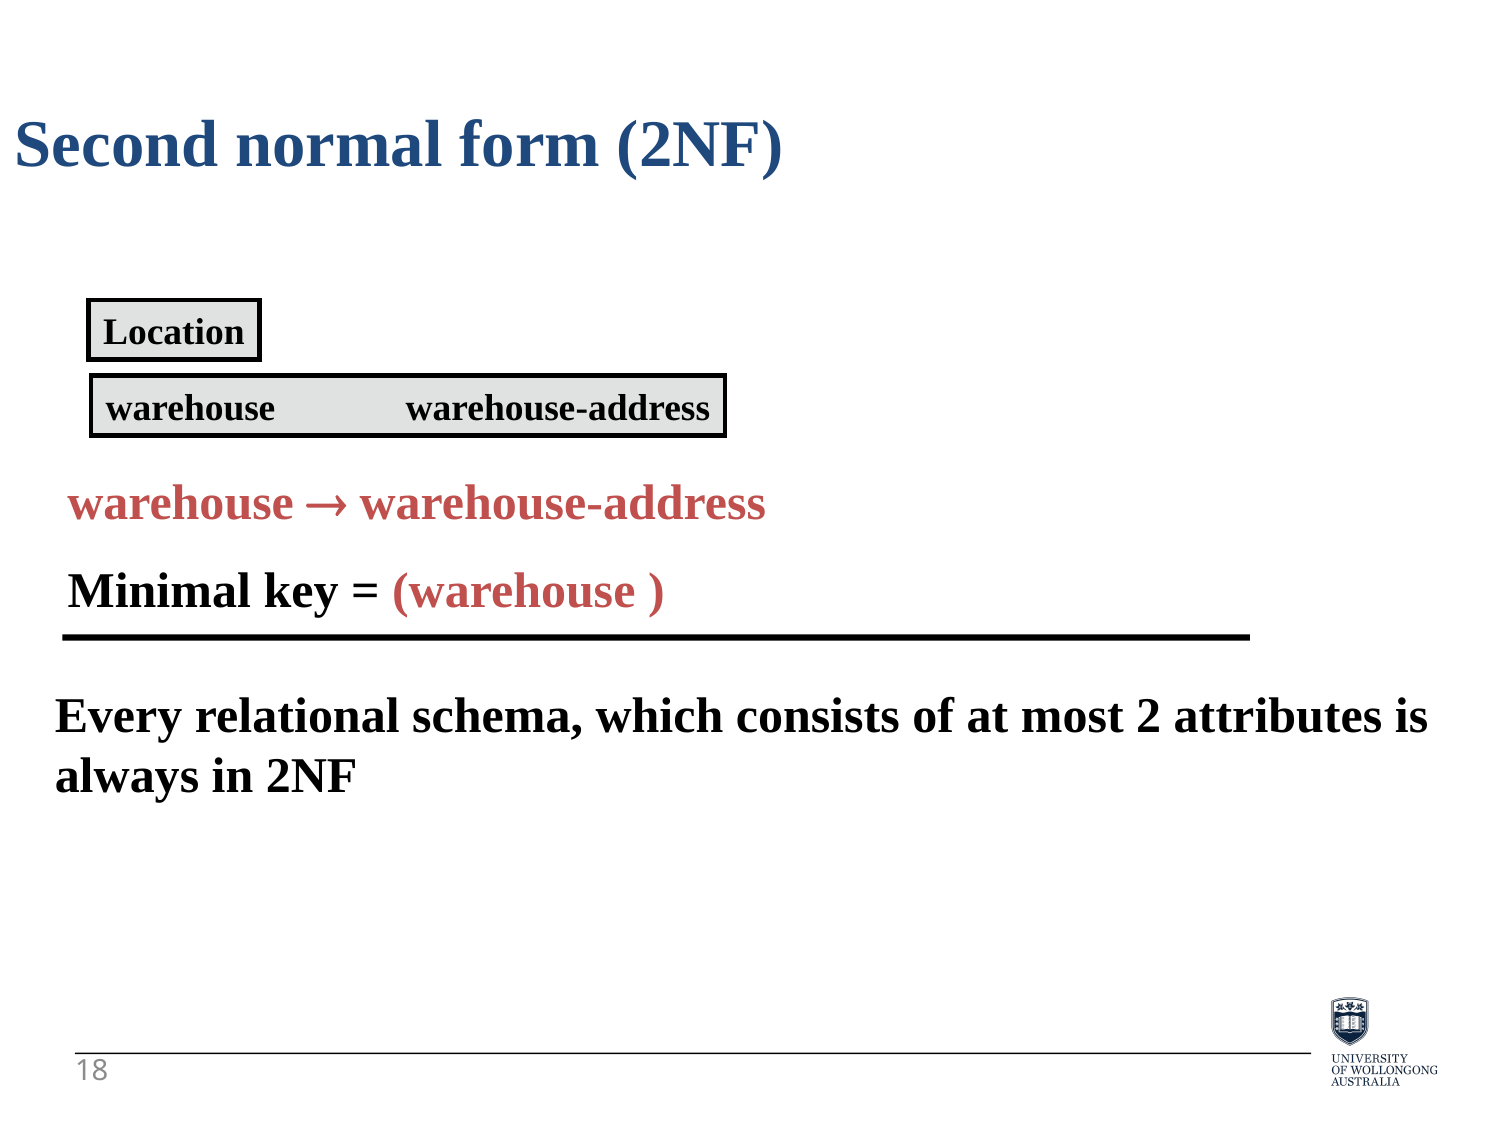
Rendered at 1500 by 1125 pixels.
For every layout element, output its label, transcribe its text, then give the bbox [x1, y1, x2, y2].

text_box Second normal form (2NF) [0, 92, 1500, 193]
text_box warehouse  warehouse-address [37, 462, 1421, 538]
text_box warehouse warehouse-address [90, 375, 726, 436]
text_box 18 [74, 1059, 135, 1091]
text_box Every relational schema, which consists of at most 2 attributes is always in 2NF [24, 674, 1500, 811]
text_box Minimal key = (warehouse ) [37, 549, 1488, 625]
text_box Location [88, 299, 260, 360]
